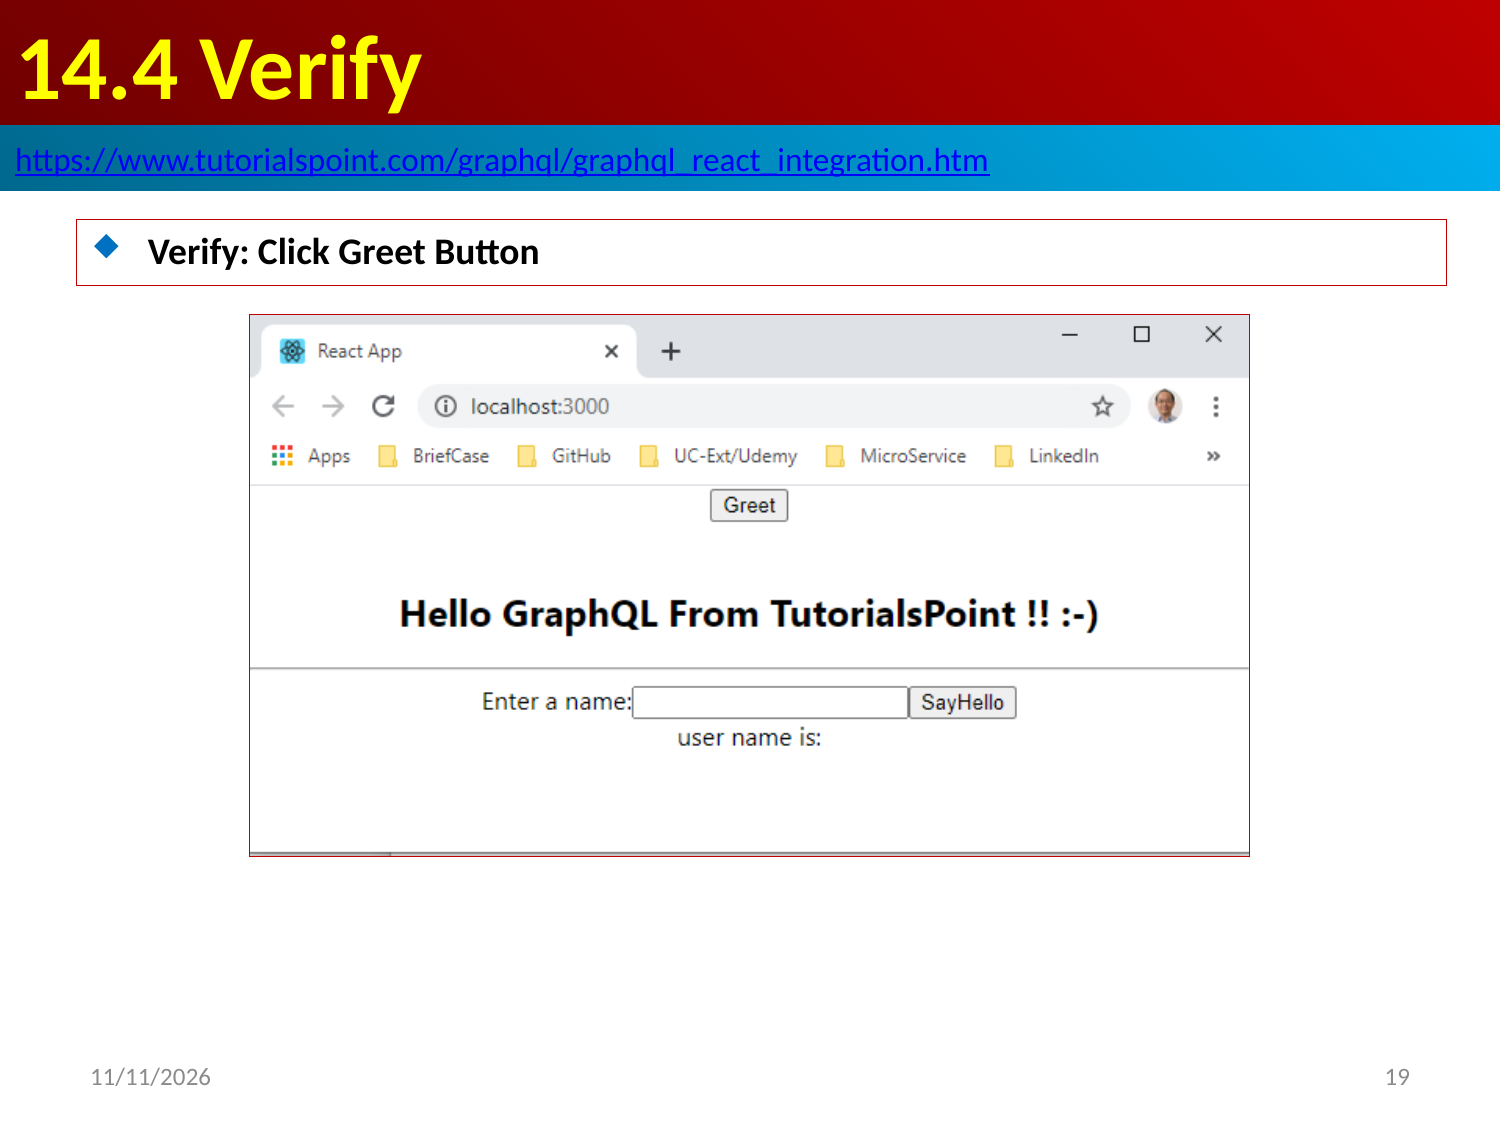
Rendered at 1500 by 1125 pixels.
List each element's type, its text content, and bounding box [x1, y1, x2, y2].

text_box https://www.tutorialspoint.com/graphql/graphql_react_integration.htm [0, 125, 1500, 191]
slide_number 19 [1074, 1042, 1425, 1109]
subtitle Verify: Click Greet Button [76, 219, 1447, 286]
title 14.4 Verify [0, 0, 1500, 125]
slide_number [75, 1042, 425, 1109]
picture [249, 314, 1251, 857]
